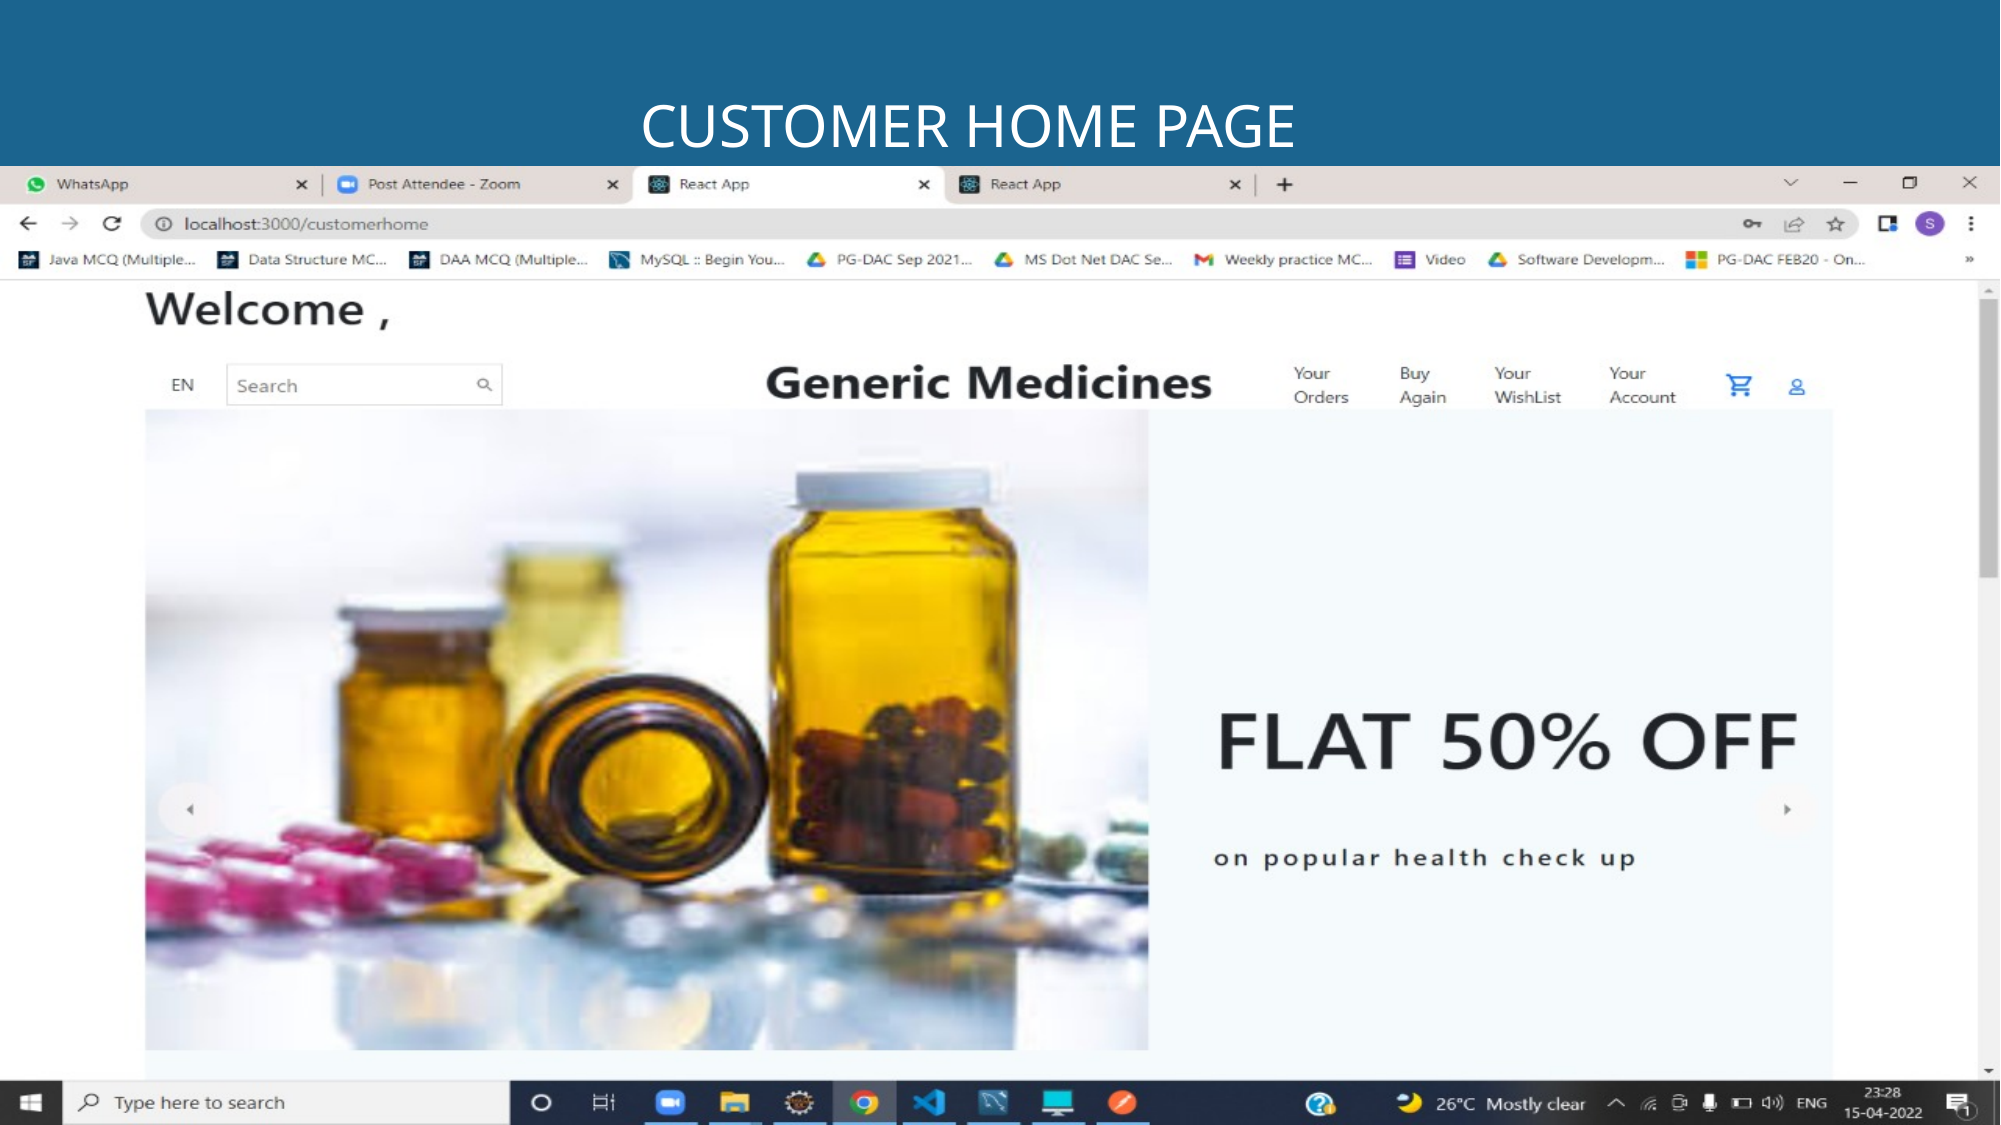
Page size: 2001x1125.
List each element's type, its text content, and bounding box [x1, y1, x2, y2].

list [0, 166, 2000, 1125]
title Customer home page [0, 0, 2000, 163]
